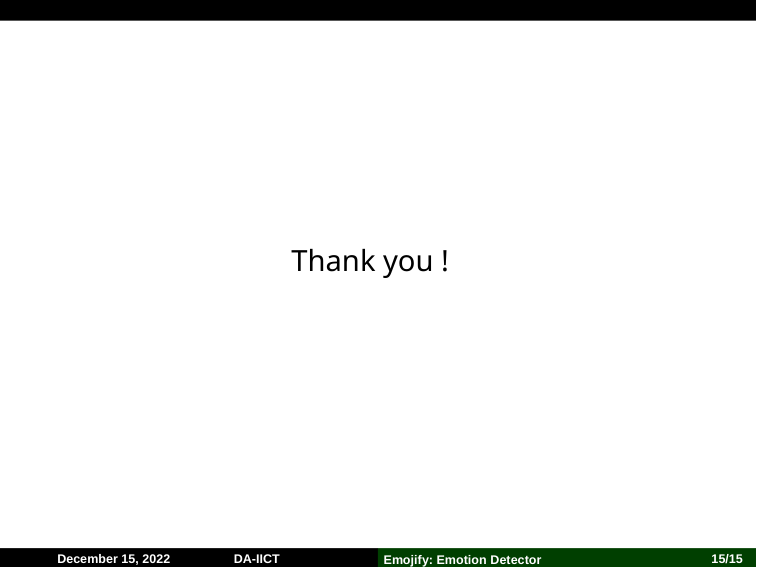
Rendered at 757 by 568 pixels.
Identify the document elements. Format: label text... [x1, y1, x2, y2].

text_box Thank you ! [43, 234, 713, 277]
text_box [0, 548, 757, 568]
